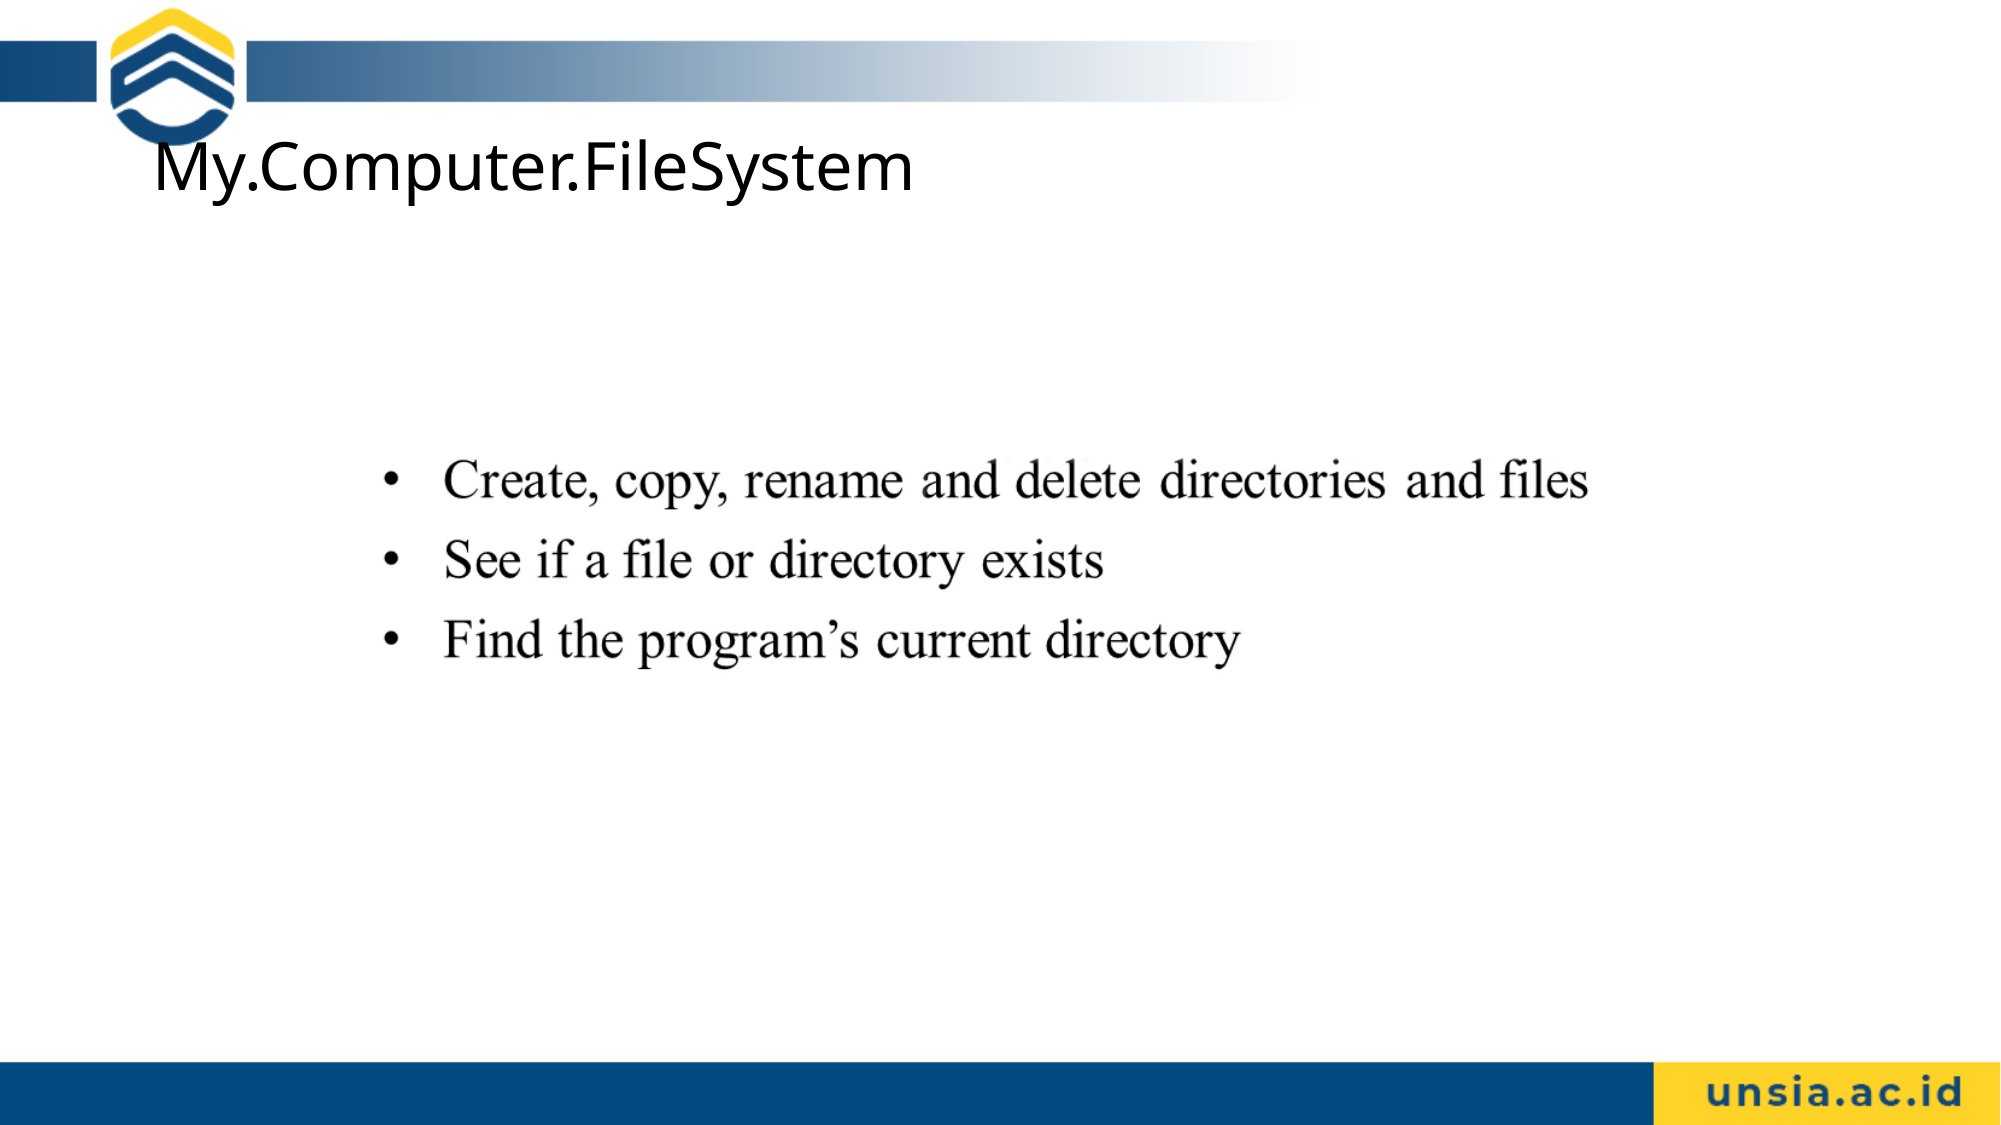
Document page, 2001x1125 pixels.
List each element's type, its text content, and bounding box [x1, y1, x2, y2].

title My.Computer.FileSystem [137, 59, 1863, 278]
picture [0, 0, 2001, 1125]
